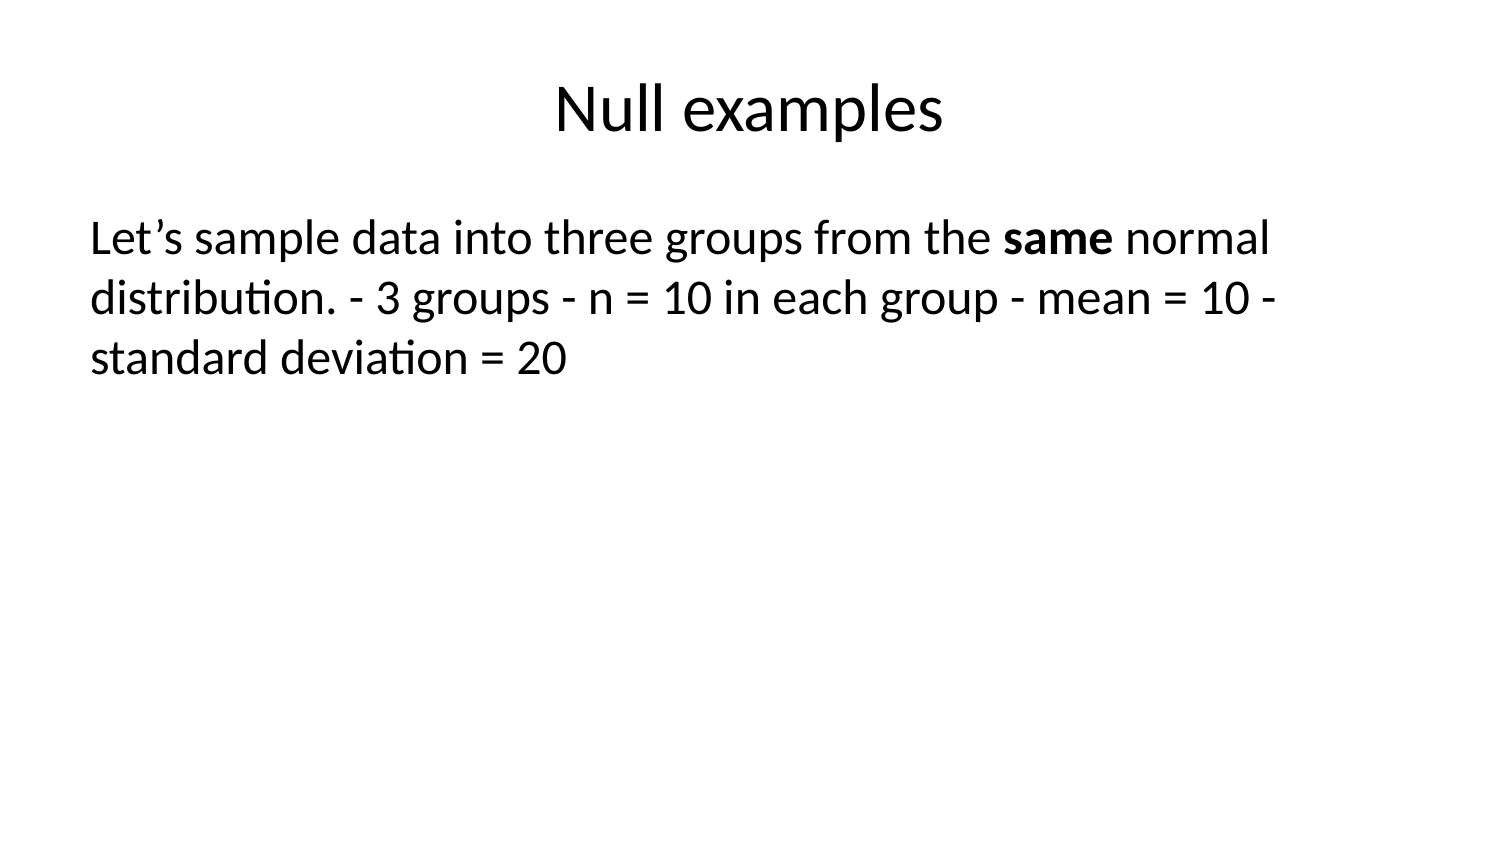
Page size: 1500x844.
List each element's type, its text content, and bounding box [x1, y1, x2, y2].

list Let’s sample data into three groups from the same normal distribution. - 3 groups - n = 10 in each group - mean = 10 - standard deviation = 20 [75, 196, 1425, 754]
title Null examples [75, 33, 1425, 175]
